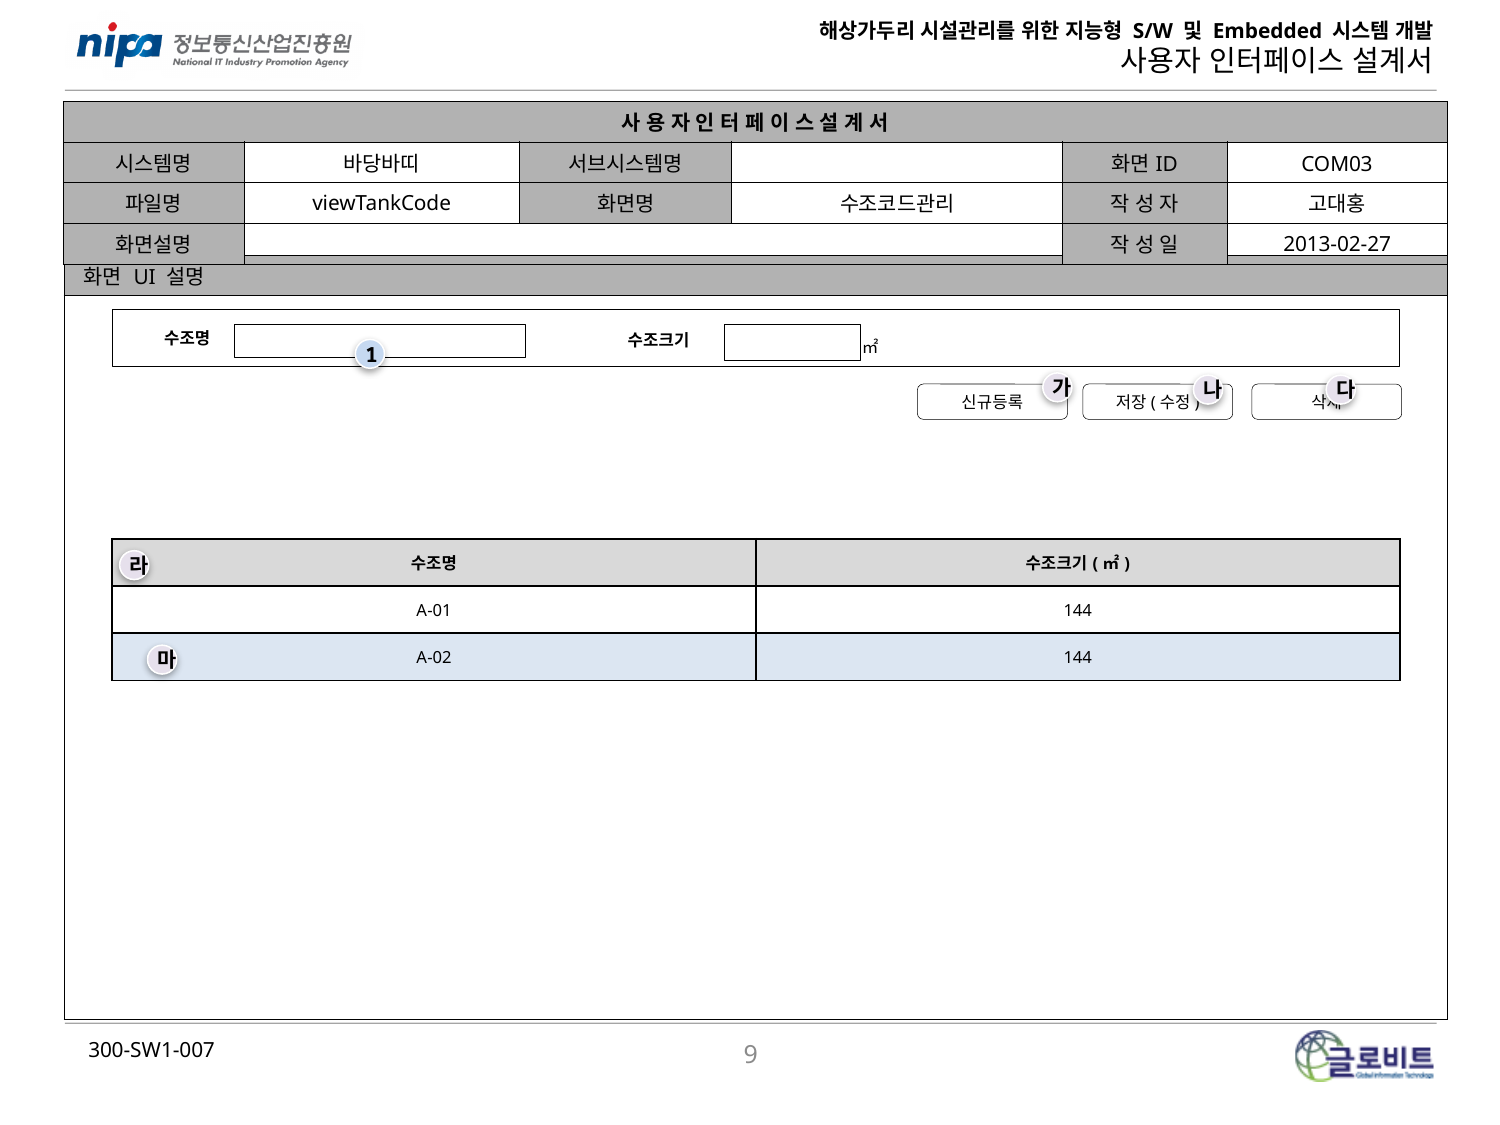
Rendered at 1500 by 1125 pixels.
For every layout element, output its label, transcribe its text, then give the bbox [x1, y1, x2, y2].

text_box [234, 324, 526, 358]
table_cell A-02 [113, 634, 755, 680]
text_box 가 [1042, 372, 1073, 403]
text_box 수조명 [149, 320, 226, 355]
table_cell 서브시스템명 [520, 143, 731, 182]
table_cell 작 성 일 [1063, 224, 1227, 264]
text_box 1 [354, 338, 386, 370]
text_box [381, 367, 1283, 374]
table_header 수조크기(㎡) [757, 540, 1399, 585]
text_box 마 [146, 644, 178, 675]
table_cell 바당바띠 [245, 143, 519, 182]
table_header 사 용 자 인 터 페 이 스 설 계 서 [64, 102, 1447, 142]
text_box 수조크기 [612, 321, 705, 357]
table_cell 시스템명 [64, 143, 244, 182]
text_box 삭제 [1251, 383, 1402, 420]
table_cell 화면설명 [64, 224, 244, 264]
picture [64, 22, 365, 73]
table_cell [65, 296, 1447, 1019]
text_box 나 [1192, 374, 1224, 405]
text_box [302, 367, 358, 374]
text_box 저장(수정) [1082, 383, 1233, 420]
table_cell 화면ID [1063, 143, 1227, 182]
text_box ㎡ [847, 329, 894, 364]
text_box [724, 324, 861, 360]
table_cell 144 [757, 634, 1399, 680]
table_cell 화면명 [520, 183, 731, 223]
table_header 화면 UI 설명 [65, 265, 1447, 295]
table_cell [245, 224, 1062, 264]
text_box 다 [1325, 374, 1357, 405]
table_cell 2013-02-27 [1228, 224, 1447, 264]
text_box [112, 308, 1400, 367]
table_cell viewTankCode [245, 183, 519, 223]
text_box 신규등록 [917, 383, 1068, 420]
table_cell A-01 [113, 587, 755, 632]
picture [1294, 1030, 1437, 1082]
table_cell 144 [757, 587, 1399, 632]
table_cell 파일명 [64, 183, 244, 223]
text_box 라 [118, 549, 150, 581]
table_cell [732, 143, 1062, 182]
table_cell 고대홍 [1228, 183, 1447, 223]
table_header 수조명 [113, 540, 755, 585]
table_cell COM03 [1228, 143, 1447, 182]
table_cell 수조코드관리 [732, 183, 1062, 223]
table_cell 작 성 자 [1063, 183, 1227, 223]
